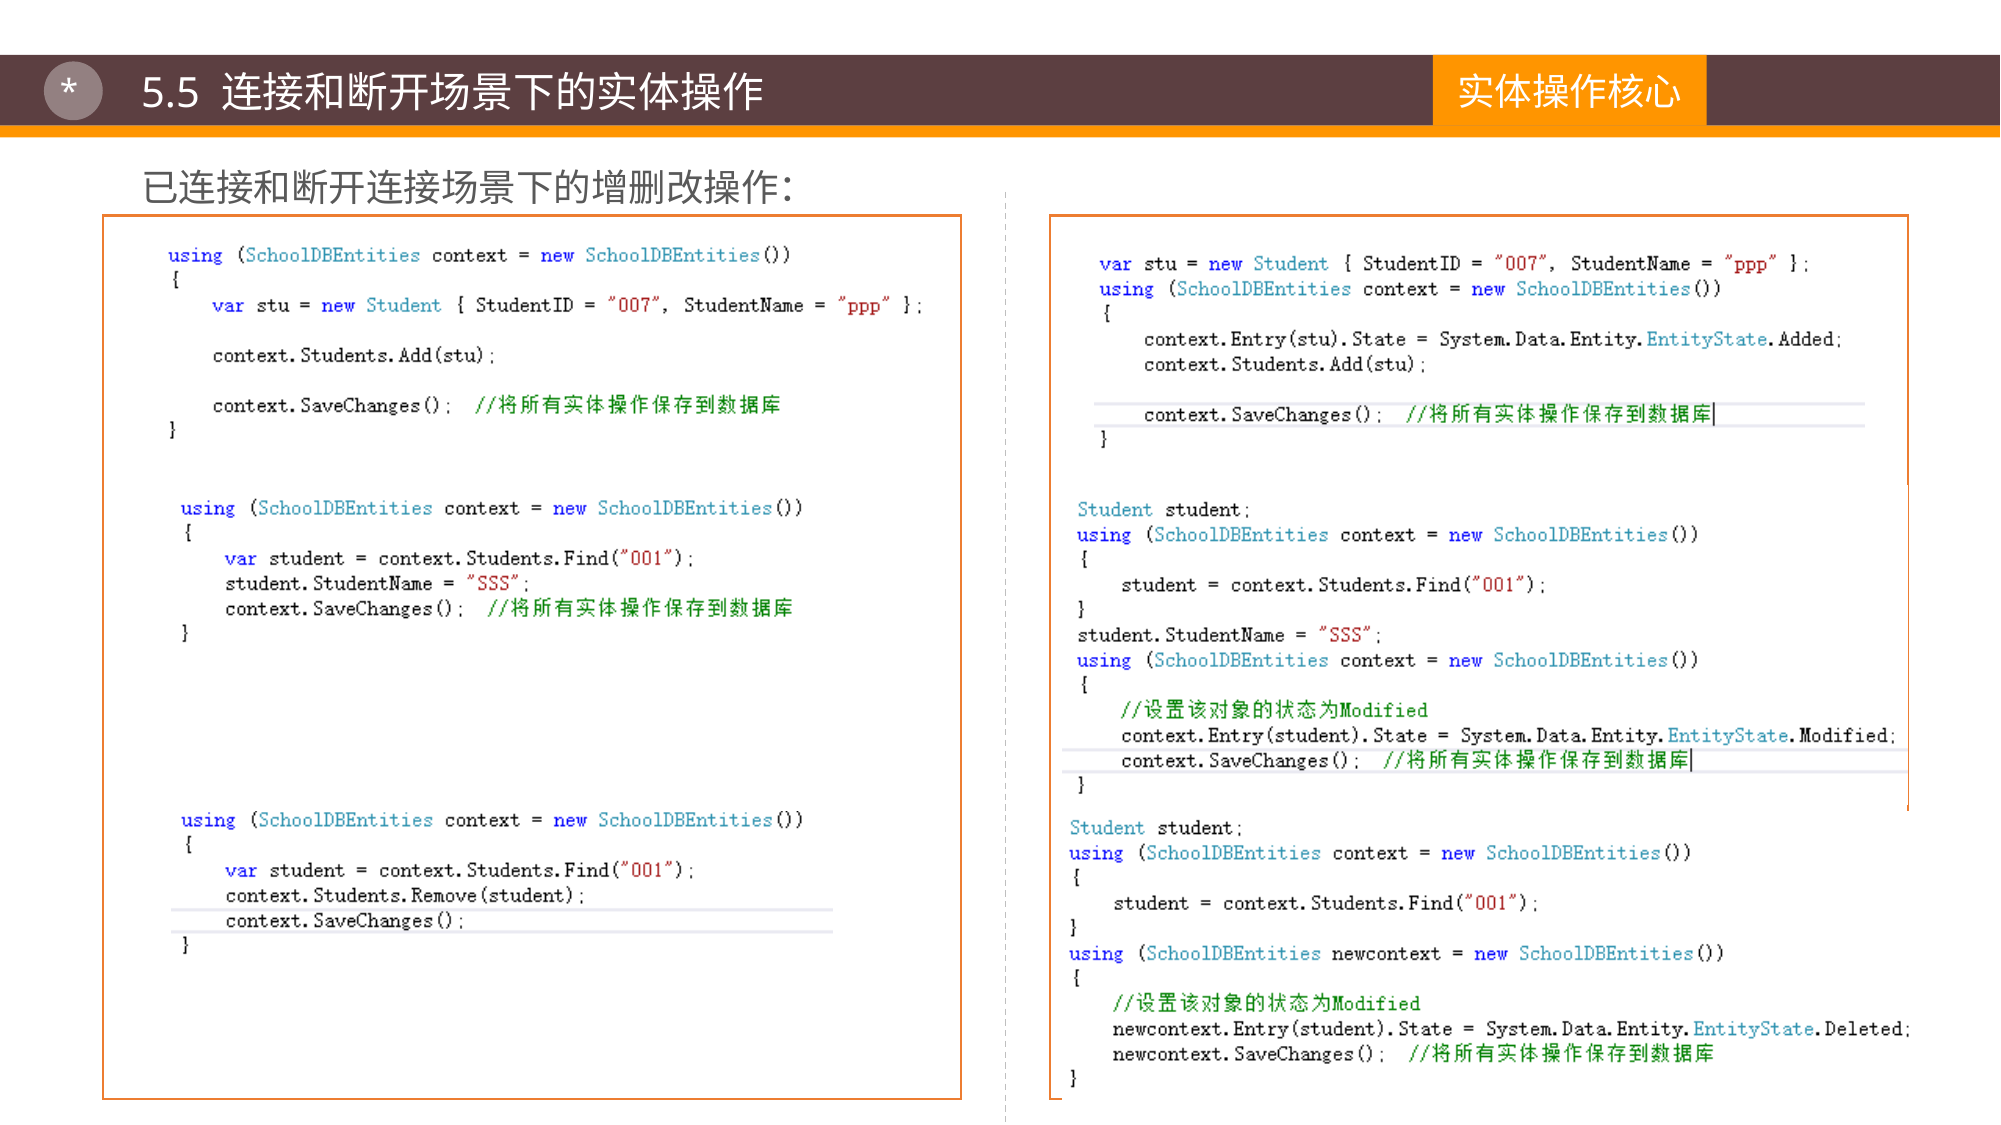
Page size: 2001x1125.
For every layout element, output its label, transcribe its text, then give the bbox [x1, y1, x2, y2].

text_box * [20, 62, 126, 118]
text_box [0, 54, 1432, 125]
text_box 实体操作核心 [1432, 54, 1707, 126]
text_box [1049, 216, 1909, 1100]
text_box [0, 125, 2000, 138]
picture [171, 811, 833, 962]
picture [1062, 811, 1915, 1100]
text_box [102, 214, 962, 1100]
picture [158, 240, 933, 453]
picture [1094, 250, 1865, 456]
picture [1062, 485, 1908, 805]
text_box 已连接和断开连接场景下的增删改操作： [126, 142, 1932, 216]
text_box 5.5 连接和断开场景下的实体操作 [126, 58, 965, 124]
text_box [1707, 54, 2000, 125]
picture [158, 485, 845, 650]
